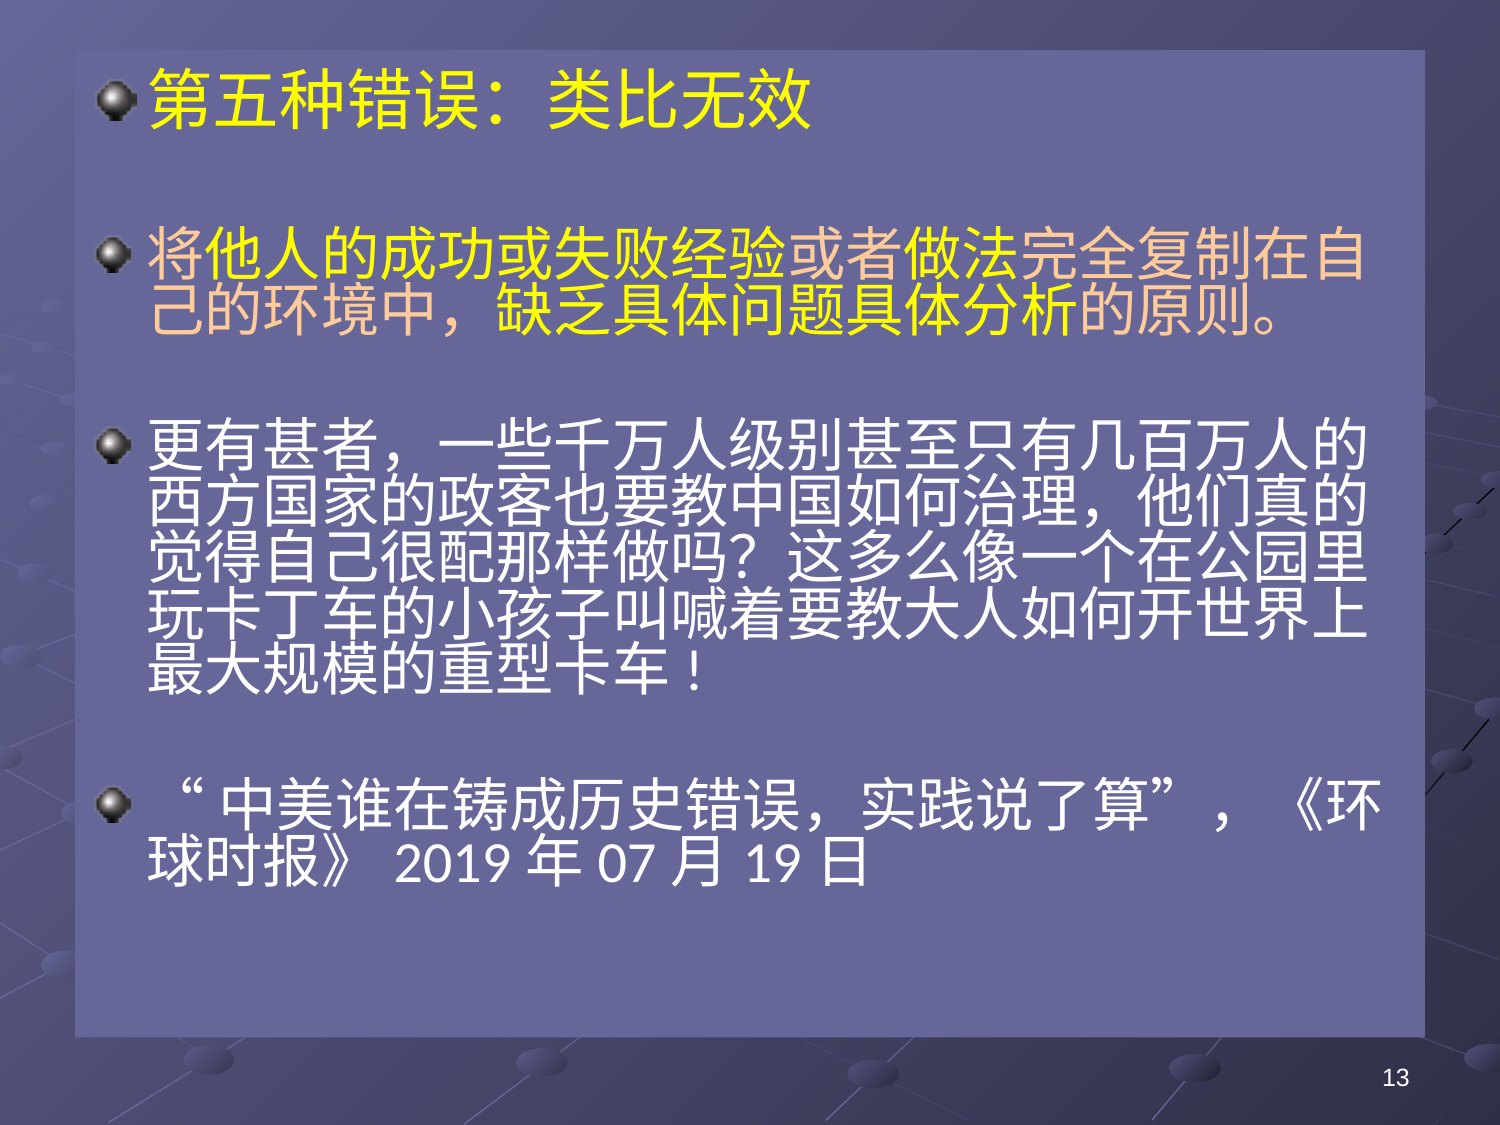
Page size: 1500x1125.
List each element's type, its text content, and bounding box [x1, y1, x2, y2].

picture [90, 422, 131, 464]
picture [90, 74, 137, 121]
picture [90, 781, 131, 823]
list 第五种错误：类比无效 将他人的成功或失败经验或者做法完全复制在自己的环境中，缺乏具体问题具体分析的原则。 更有甚者，一些千万人级别甚至只有几百万人的西方国家的政客也要教中国如何治理，他们真的觉得自己很配那样做吗？这多么像一个在公园里玩卡丁车的小孩子叫喊着要教大人如何开世界上最大规模的重型卡车! “中美谁在铸成历史错误，实践说了算”，《环球时报》2019年07月19日 [75, 50, 1425, 1038]
picture [90, 231, 131, 273]
slide_number 13 [1074, 1024, 1425, 1100]
